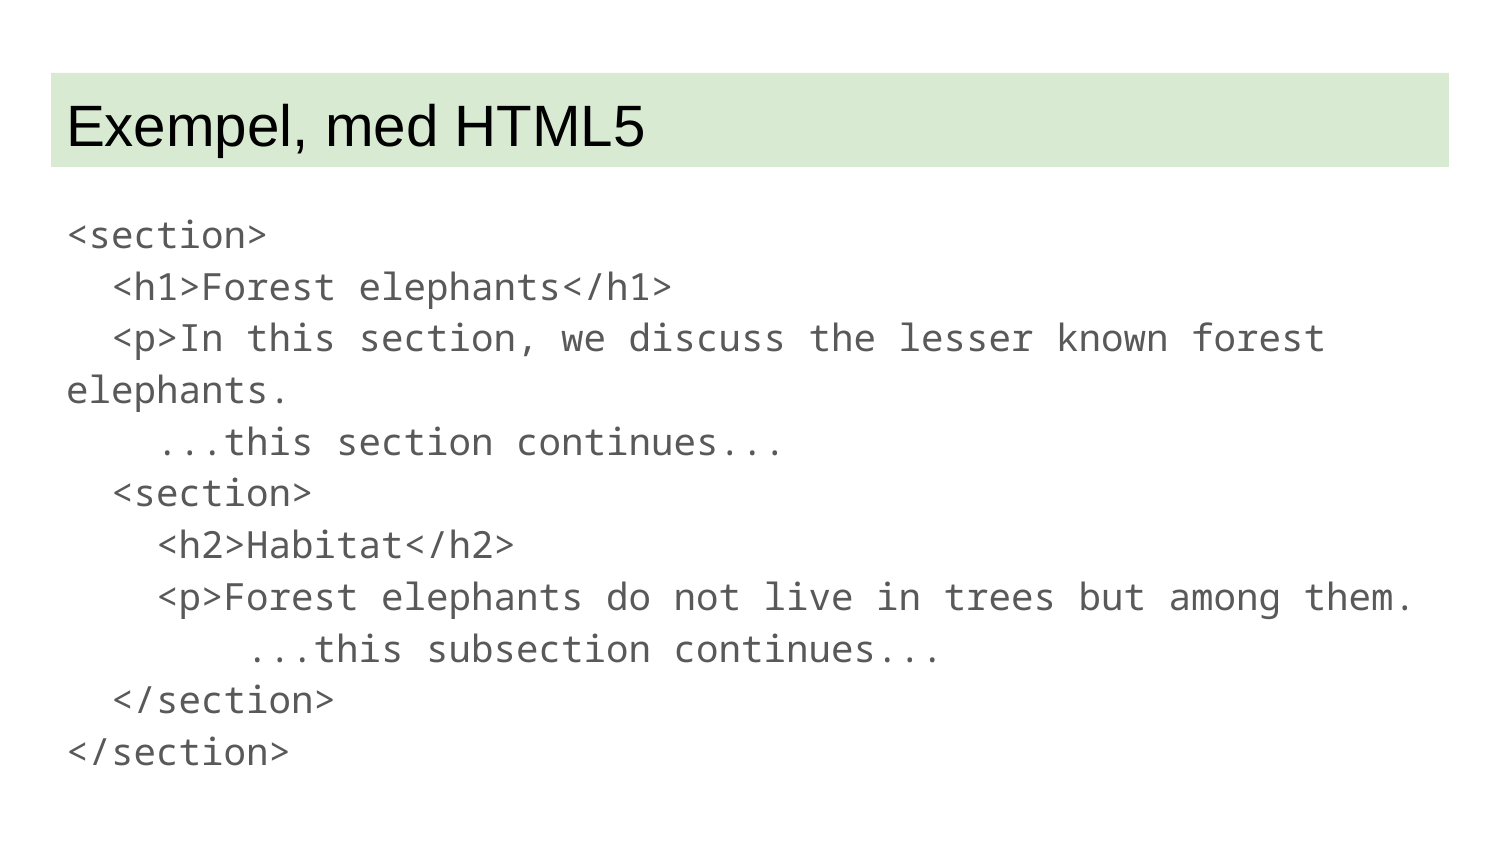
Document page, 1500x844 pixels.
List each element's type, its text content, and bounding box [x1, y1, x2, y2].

title Exempel, med HTML5 [51, 72, 1449, 167]
list <section> <h1>Forest elephants</h1> <p>In this section, we discuss the lesser known forest elephants. ...this section continues... <section> <h2>Habitat</h2> <p>Forest elephants do not live in trees but among them. ...this subsection continues... </section> </section> [51, 189, 1449, 844]
